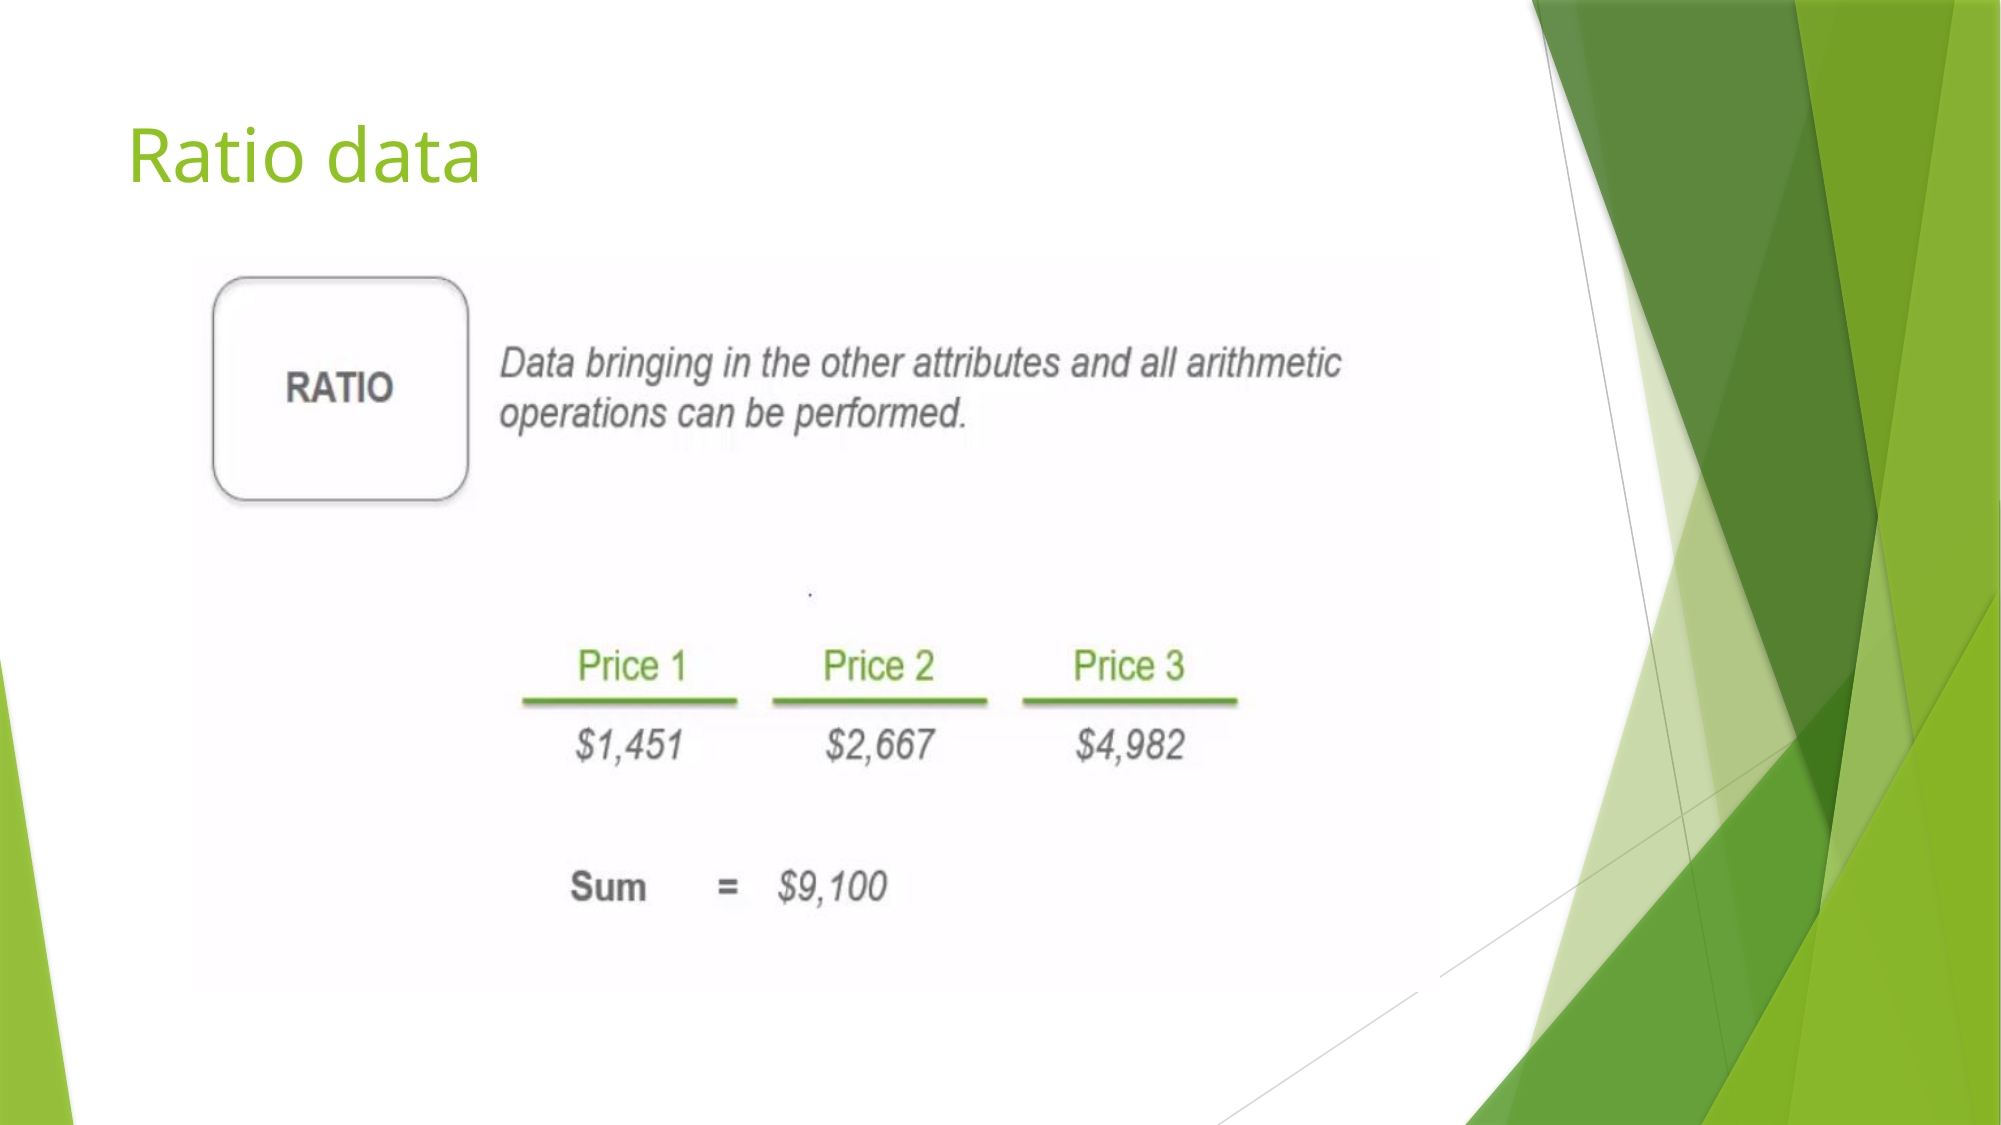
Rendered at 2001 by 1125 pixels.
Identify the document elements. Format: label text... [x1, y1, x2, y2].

title Ratio data [111, 99, 1522, 317]
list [192, 260, 1441, 992]
